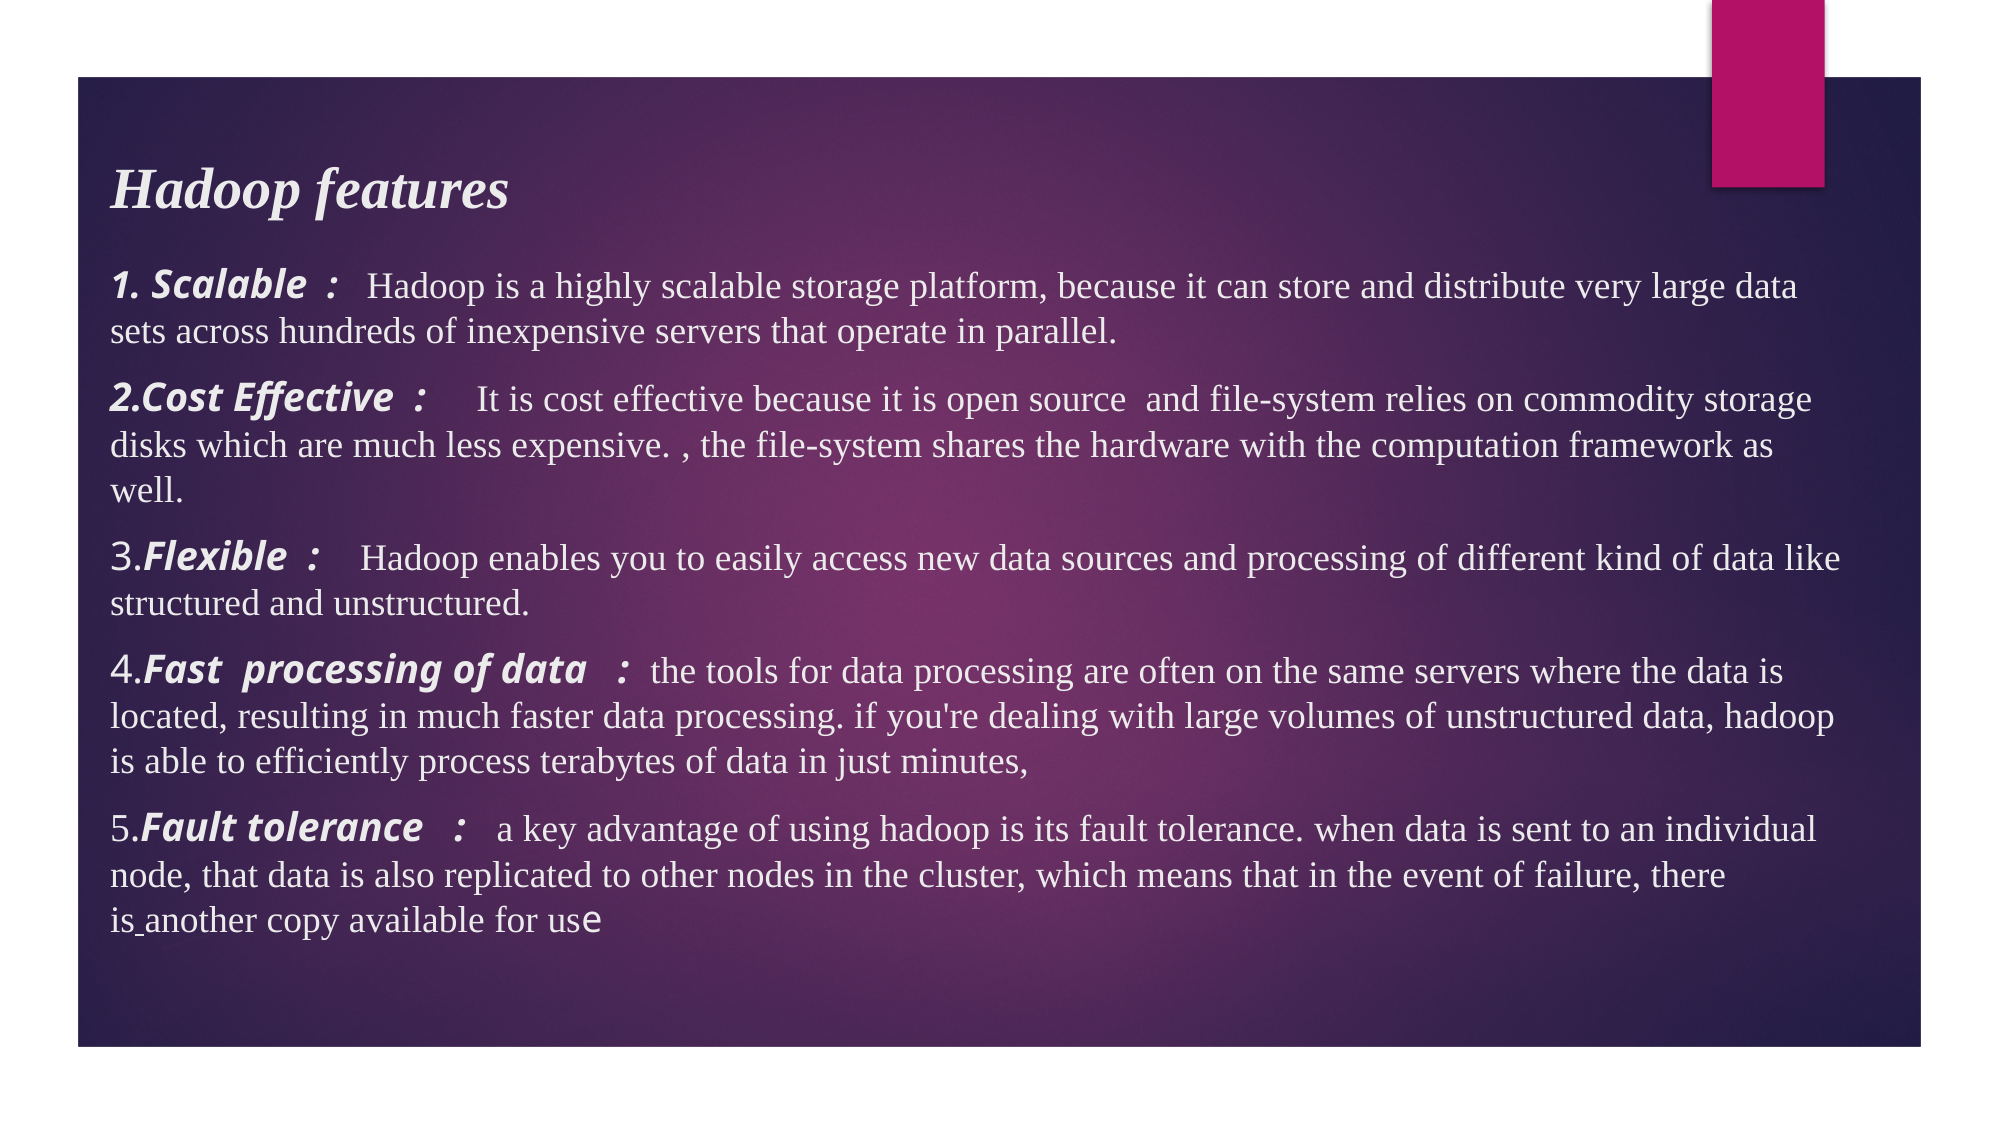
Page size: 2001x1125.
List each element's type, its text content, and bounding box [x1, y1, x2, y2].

title Hadoop features [95, 101, 1638, 229]
subtitle 1. Scalable : Hadoop is a highly scalable storage platform, because it can store and distribute very large data sets across hundreds of inexpensive servers that operate in parallel. 2.Cost Effective : It is cost effective because it is open source and file-system relies on commodity storage disks which are much less expensive. , the file-system shares the hardware with the computation framework as well. 3.Flexible : Hadoop enables you to easily access new data sources and processing of different kind of data like structured and unstructured. 4.Fast processing of data : the tools for data processing are often on the same servers where the data is located, resulting in much faster data processing. if you're dealing with large volumes of unstructured data, hadoop is able to efficiently process terabytes of data in just minutes, 5.Fault tolerance : a key advantage of using hadoop is its fault tolerance. when data is sent to an individual node, that data is also replicated to other nodes in the cluster, which means that in the event of failure, there is another copy available for use [95, 251, 1868, 1019]
